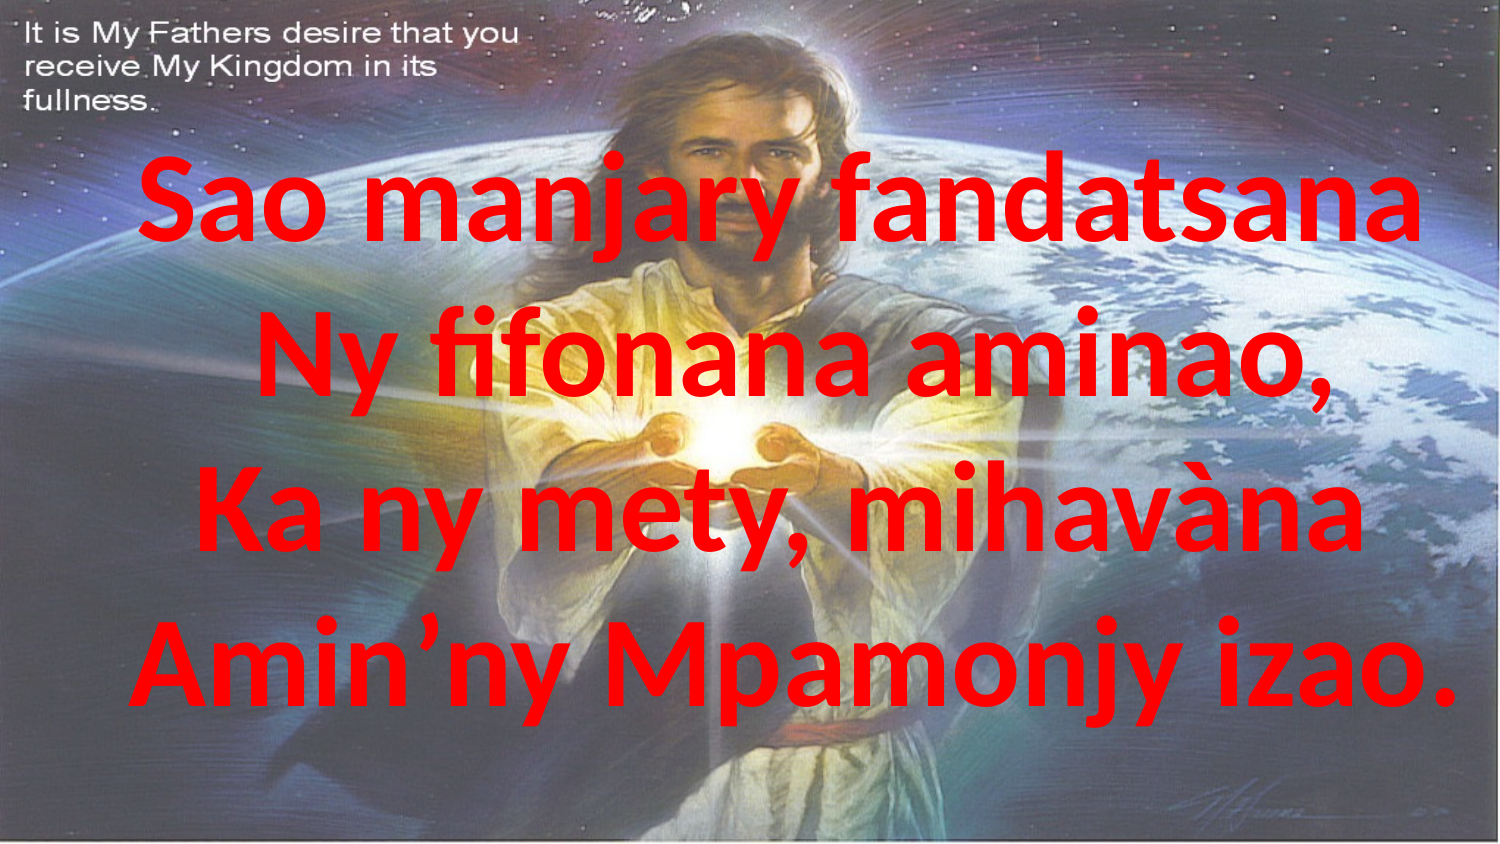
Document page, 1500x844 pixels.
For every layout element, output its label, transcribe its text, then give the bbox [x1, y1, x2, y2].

title Sao manjary fandatsana Ny fifonana aminao, Ka ny mety, mihavàna Amin’ny Mpamonjy izao. [0, 70, 1489, 774]
